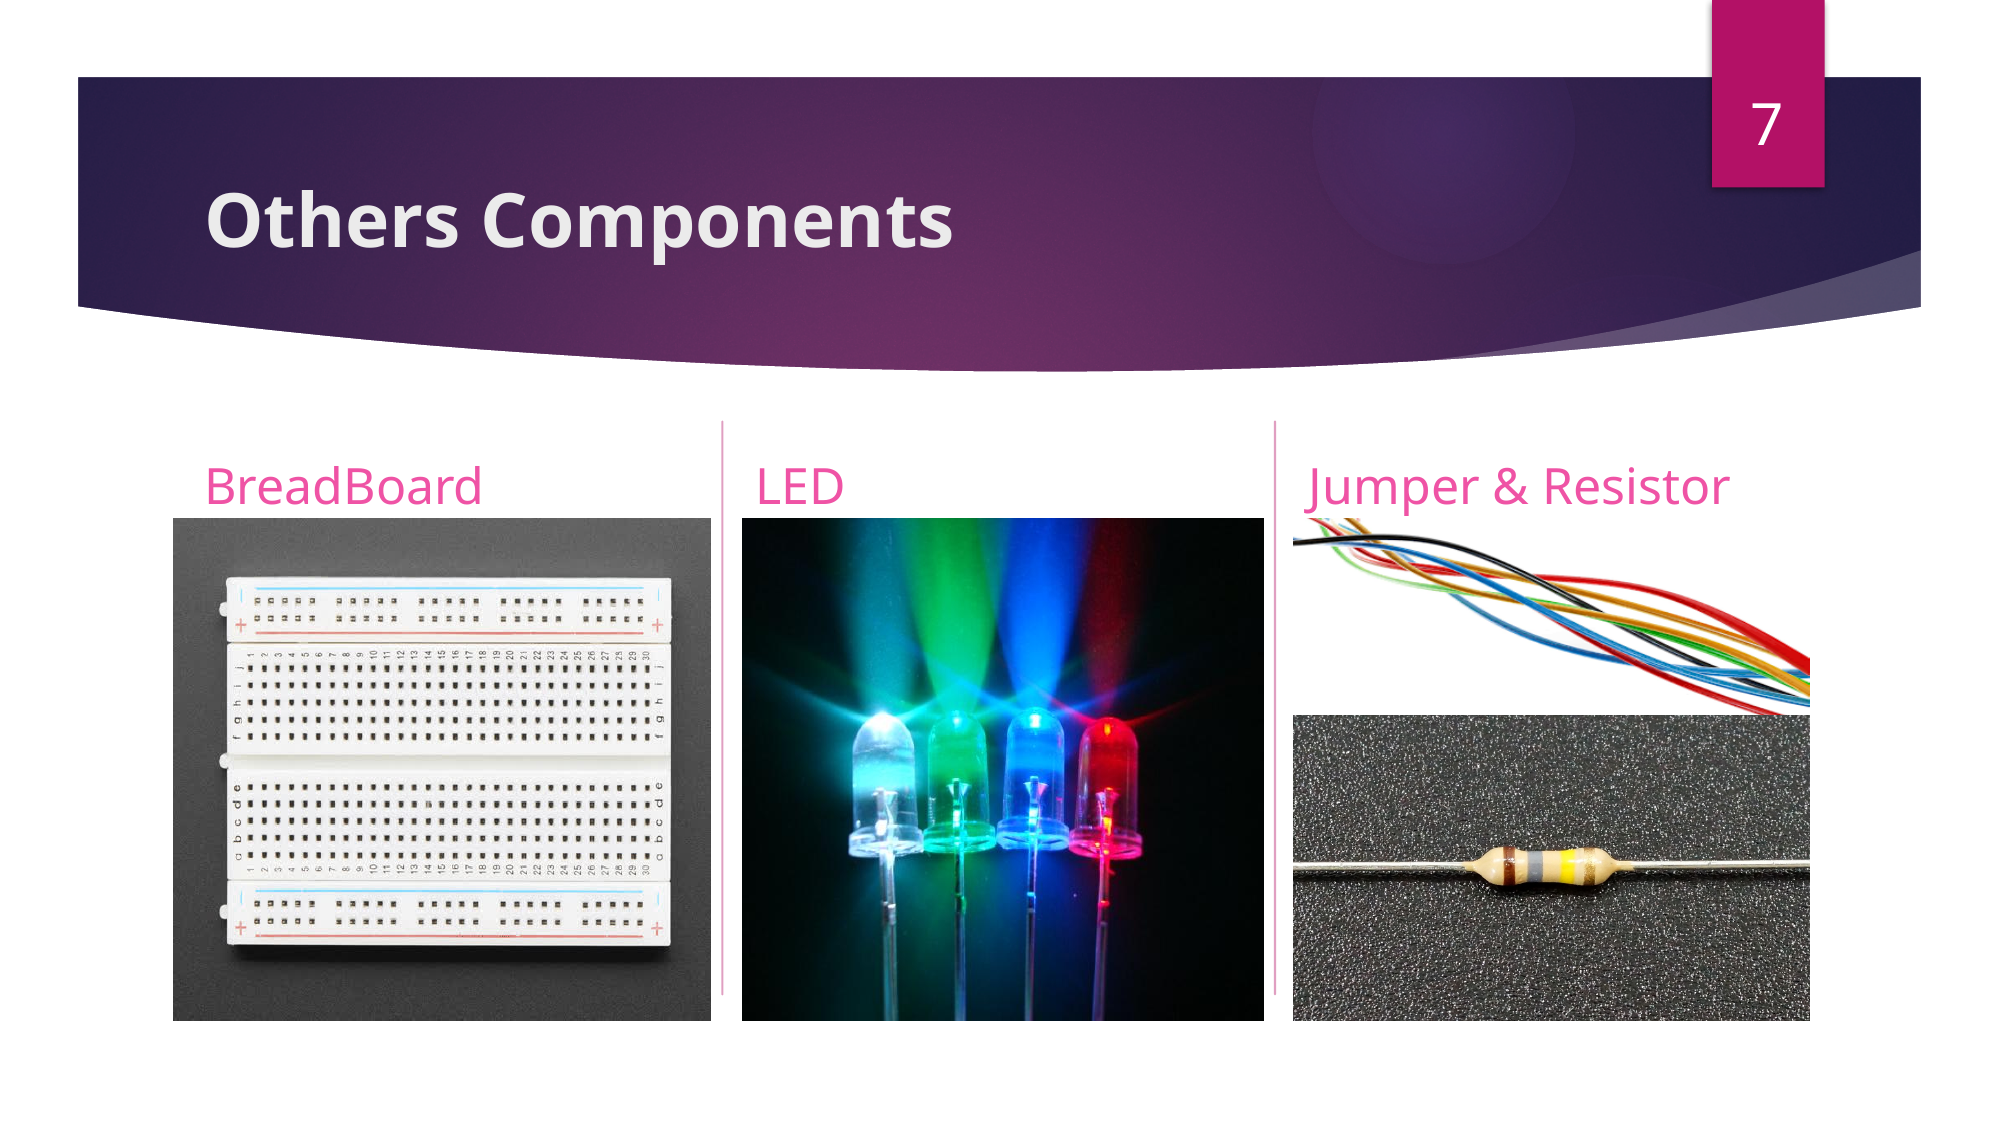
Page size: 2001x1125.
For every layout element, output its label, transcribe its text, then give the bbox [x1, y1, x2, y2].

title Others Components [189, 159, 1638, 276]
list BreadBoard [189, 427, 705, 516]
list Jumper & Resistor [1293, 427, 1810, 517]
slide_number 7 [1698, 48, 1836, 175]
picture [741, 518, 1264, 1021]
picture [1293, 518, 1811, 1021]
picture [172, 518, 711, 1021]
list LED [740, 427, 1257, 518]
